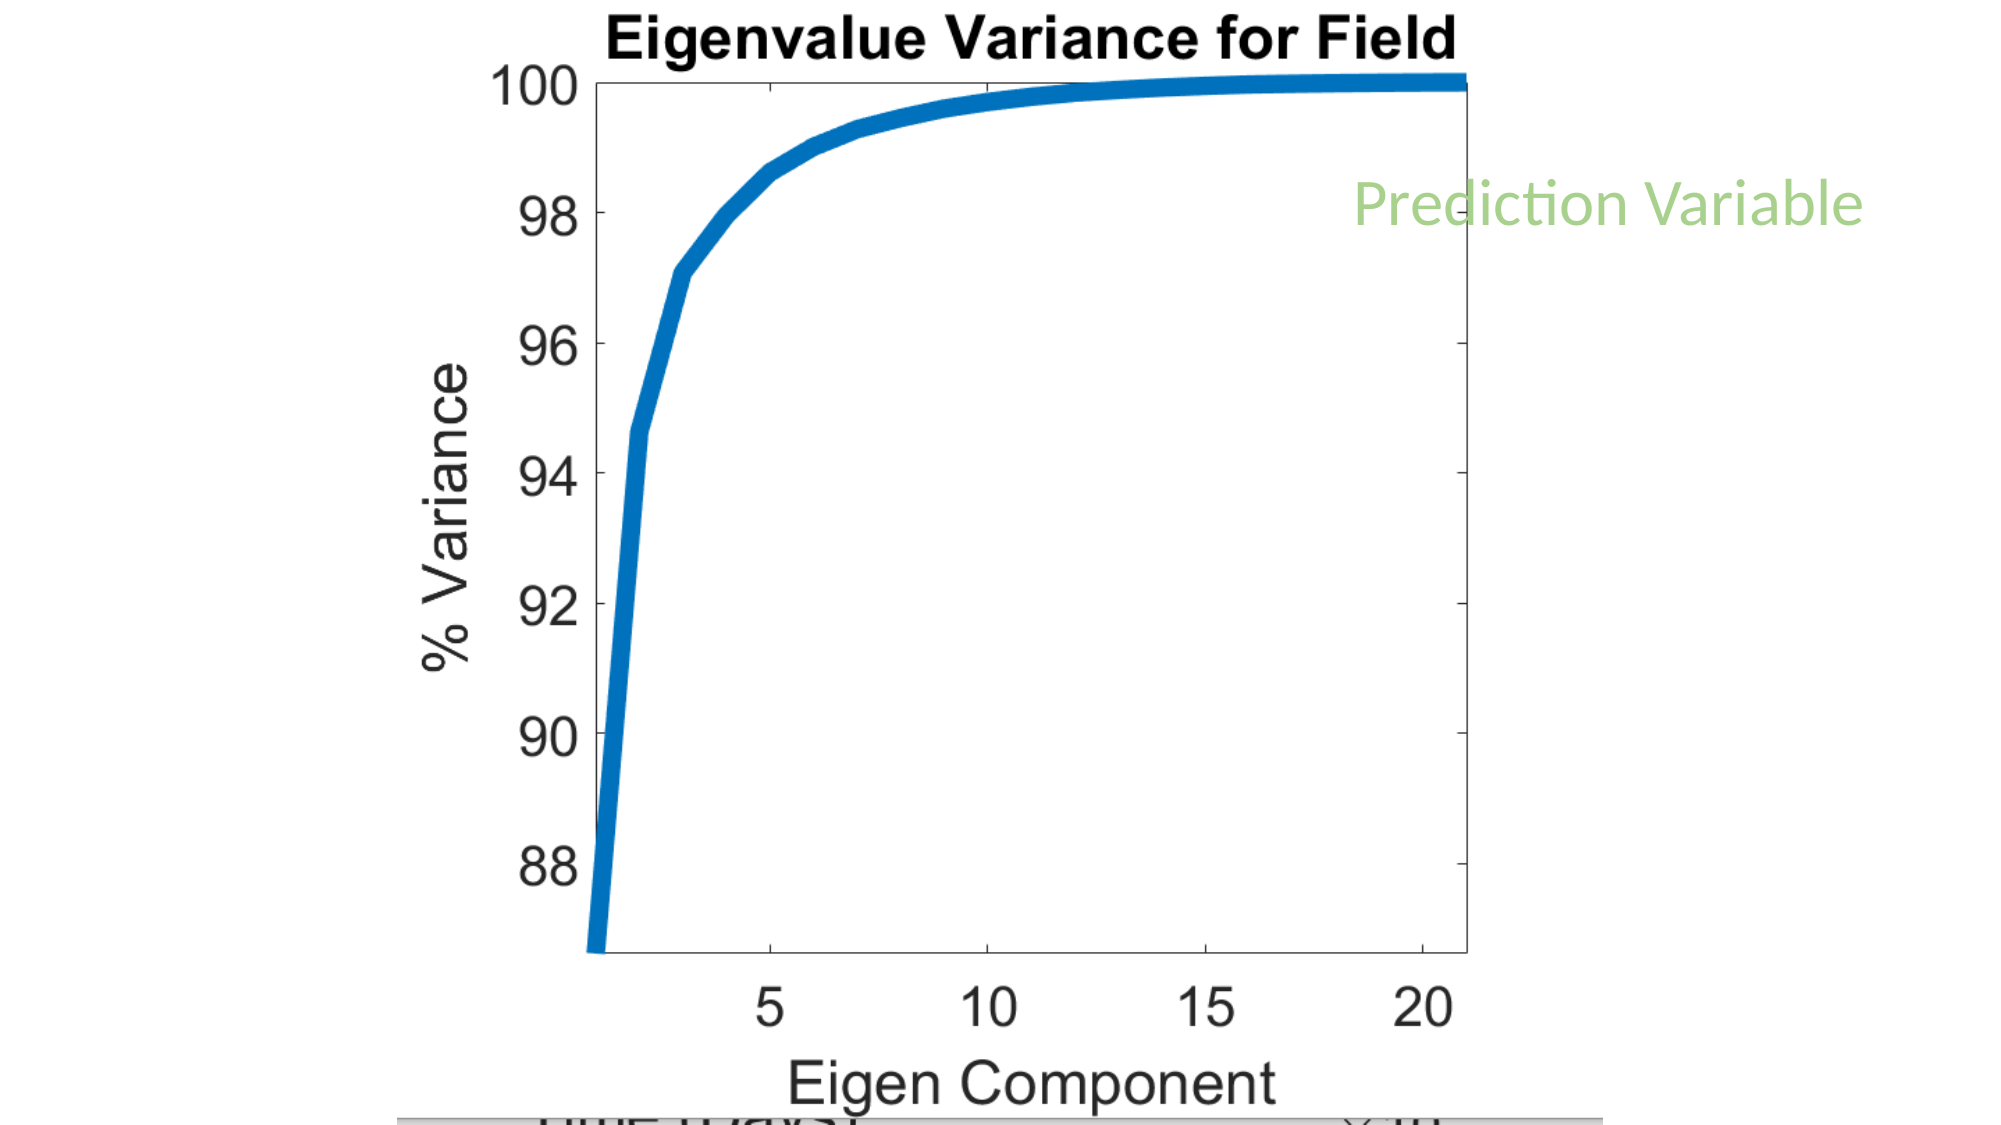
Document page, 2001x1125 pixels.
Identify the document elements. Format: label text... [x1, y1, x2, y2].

text_box Prediction Variable [1603, 151, 2000, 247]
picture [397, 0, 1603, 1125]
